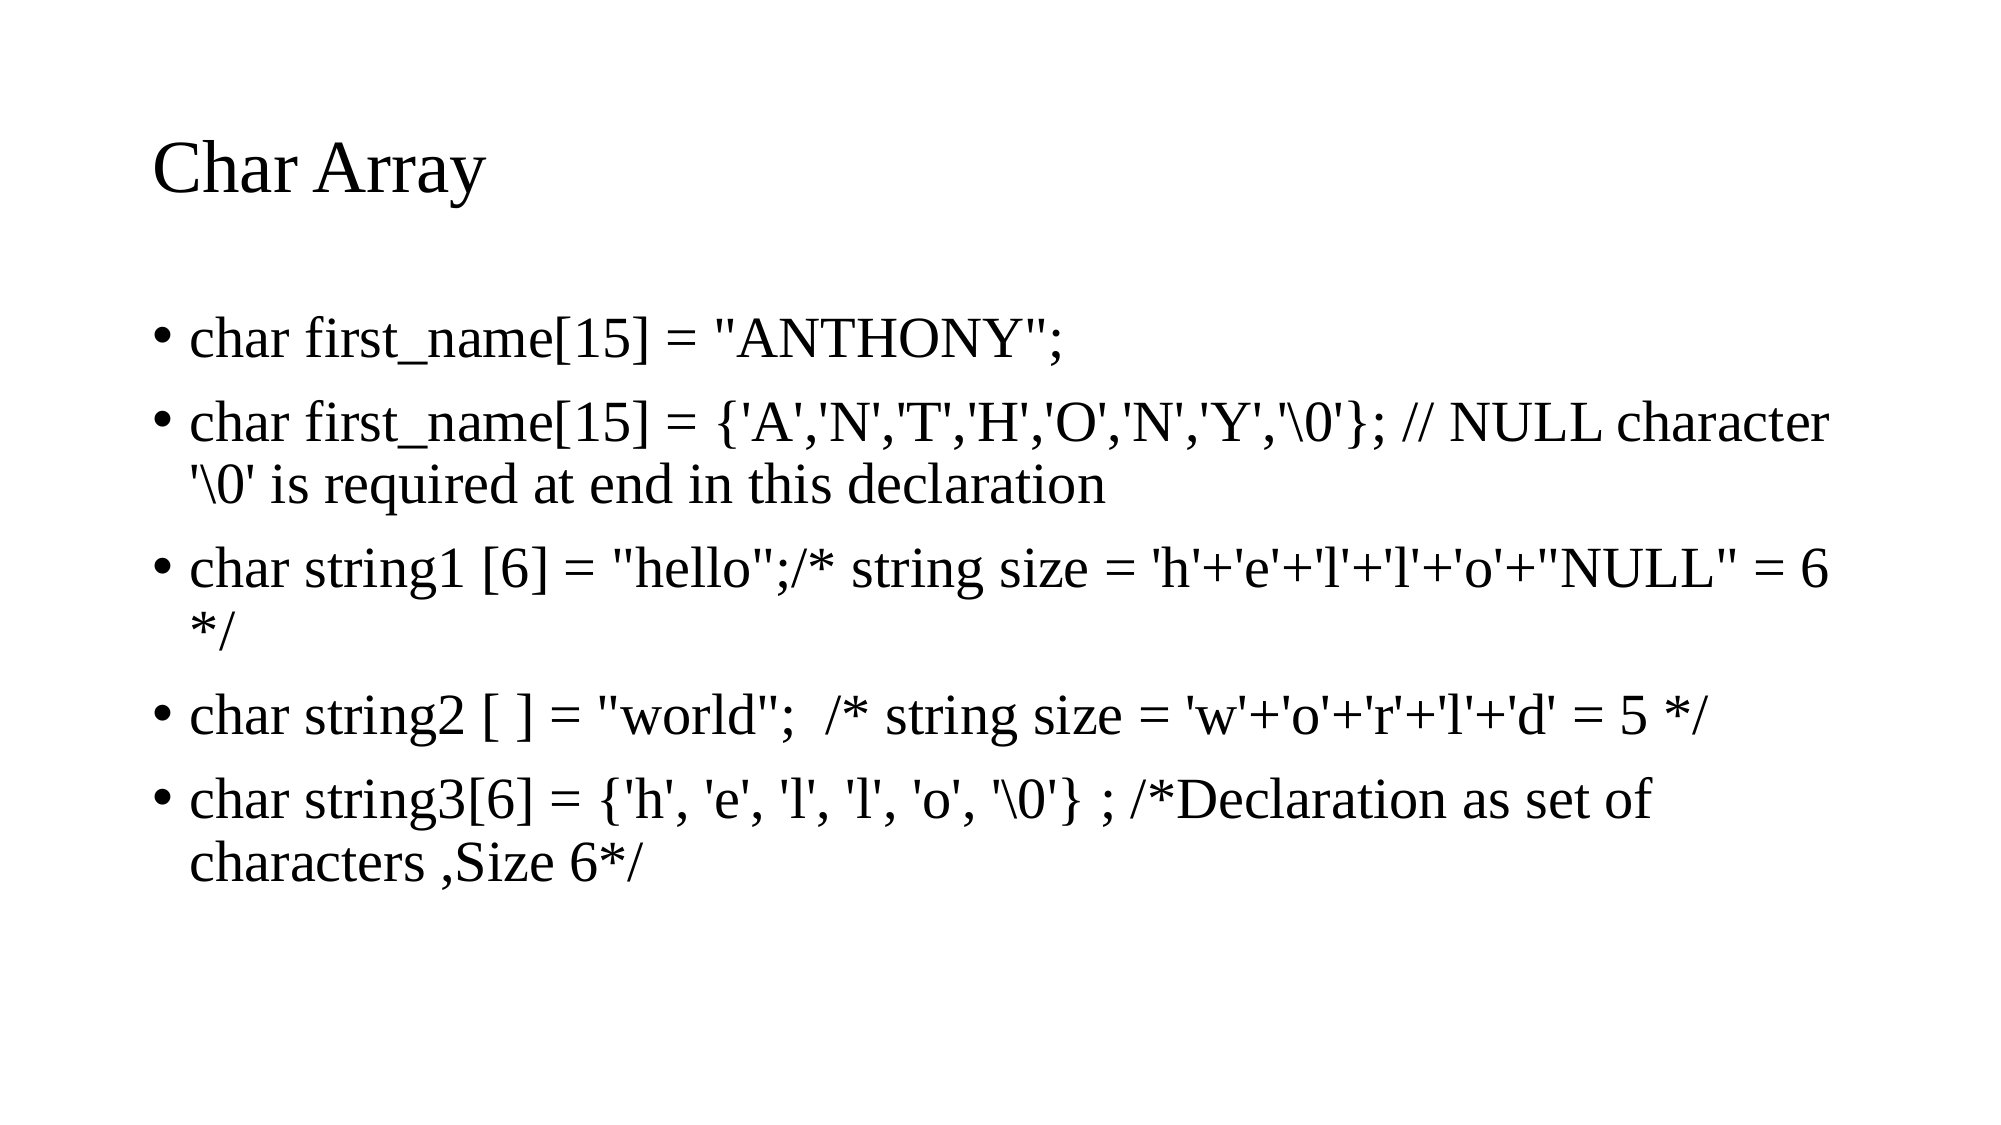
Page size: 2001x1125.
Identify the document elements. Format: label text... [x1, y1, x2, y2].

list char first_name[15] = "ANTHONY"; char first_name[15] = {'A','N','T','H','O','N','Y','\0'}; // NULL character '\0' is required at end in this declaration char string1 [6] = "hello";/* string size = 'h'+'e'+'l'+'l'+'o'+"NULL" = 6 */ char string2 [ ] = "world"; /* string size = 'w'+'o'+'r'+'l'+'d' = 5 */ char string3[6] = {'h', 'e', 'l', 'l', 'o', '\0'} ; /*Declaration as set of characters ,Size 6*/ [137, 299, 1863, 1014]
title Char Array [137, 59, 1863, 278]
